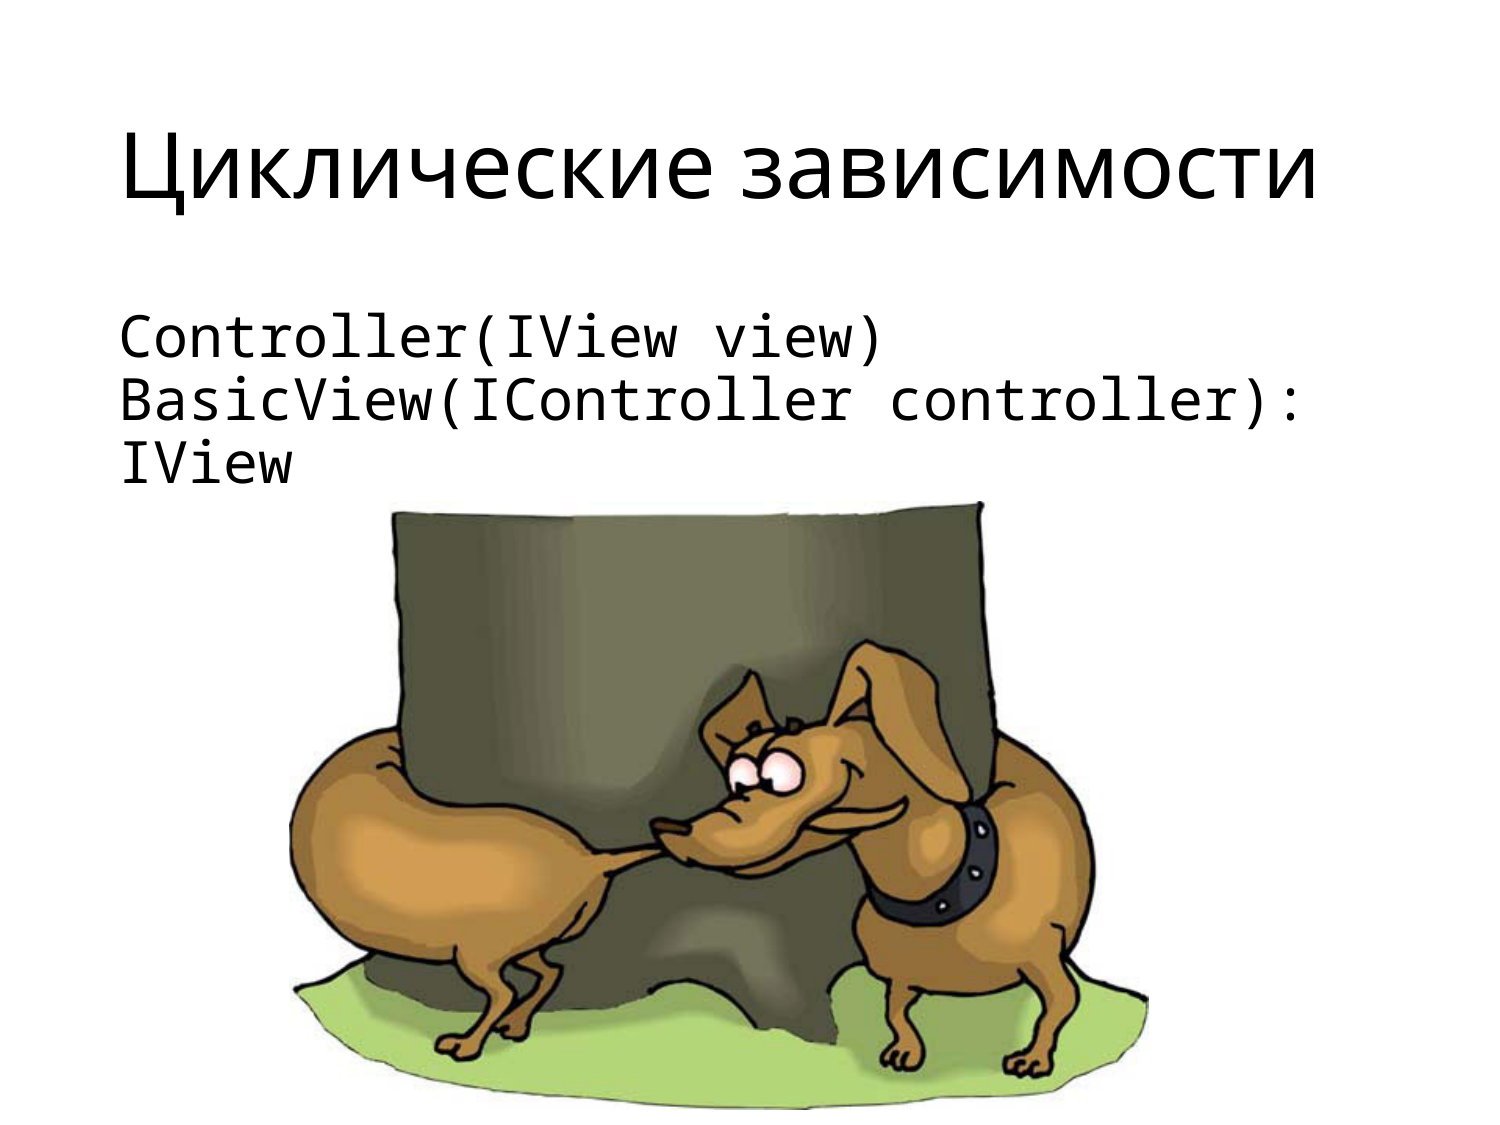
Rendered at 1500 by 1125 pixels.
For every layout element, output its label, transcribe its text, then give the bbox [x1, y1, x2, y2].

title Циклические зависимости [103, 59, 1397, 278]
picture [288, 501, 1149, 1110]
list Controller(IView view) BasicView(IController controller): IView [103, 299, 1427, 1014]
